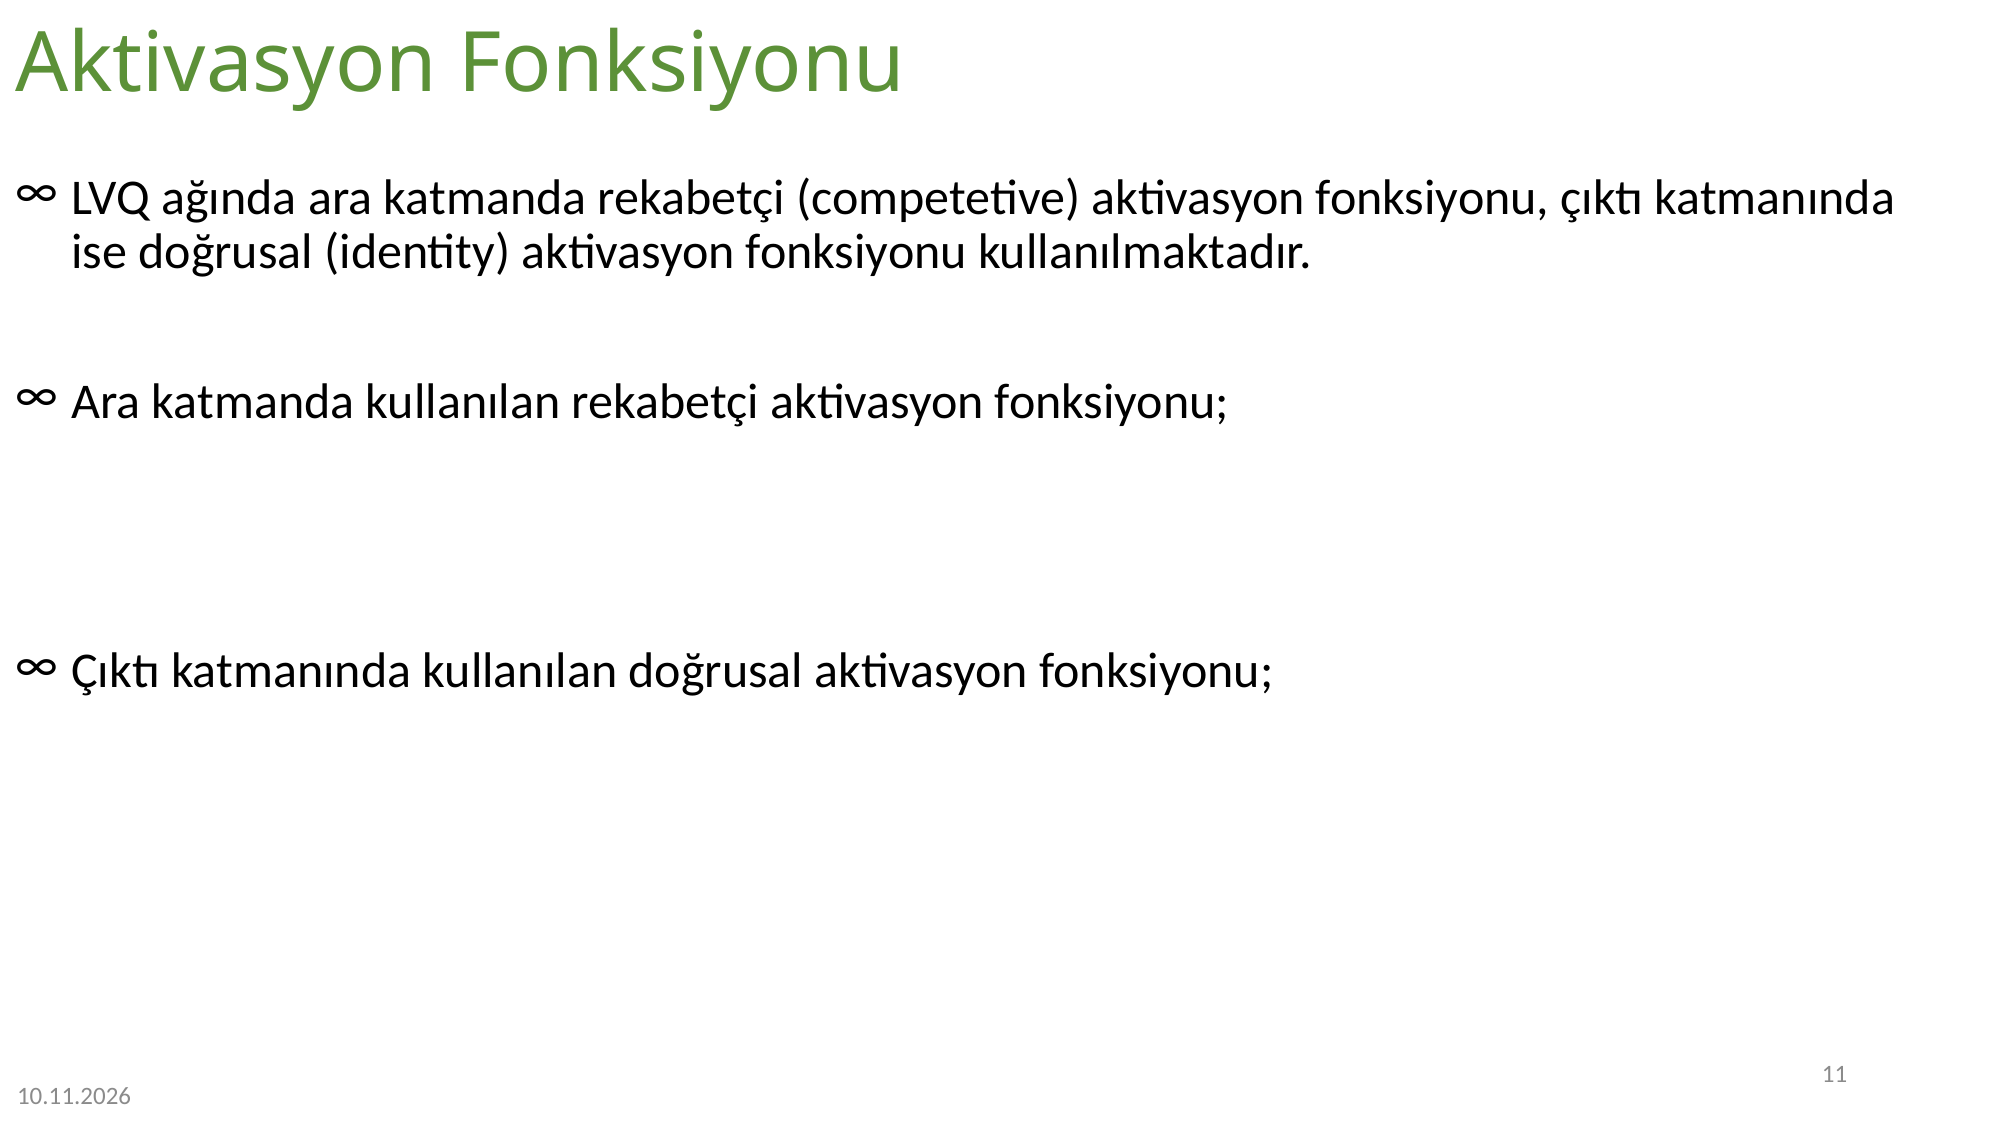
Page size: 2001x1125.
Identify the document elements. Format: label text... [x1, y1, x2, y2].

title Aktivasyon Fonksiyonu [0, 0, 1346, 117]
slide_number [2, 1065, 181, 1125]
slide_number 11 [1412, 1042, 1863, 1103]
